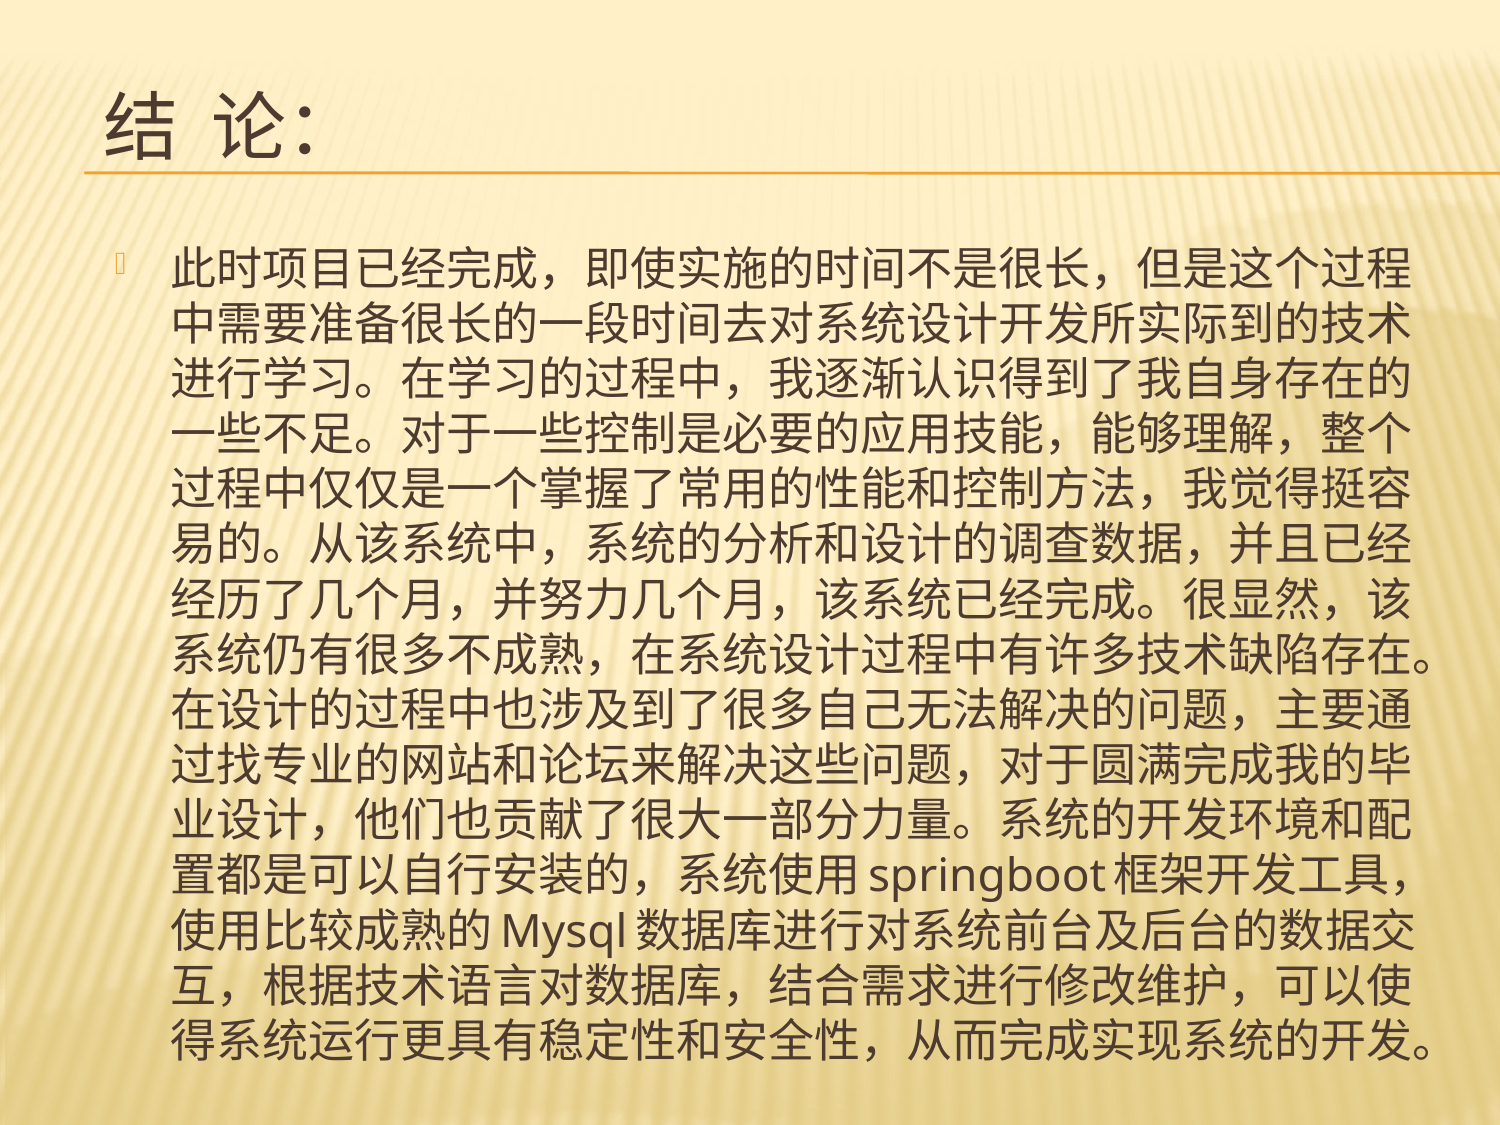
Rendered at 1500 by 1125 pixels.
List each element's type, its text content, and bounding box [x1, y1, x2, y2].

title 结 论： [88, 54, 1241, 195]
list 此时项目已经完成，即使实施的时间不是很长，但是这个过程中需要准备很长的一段时间去对系统设计开发所实际到的技术进行学习。在学习的过程中，我逐渐认识得到了我自身存在的一些不足。对于一些控制是必要的应用技能，能够理解，整个过程中仅仅是一个掌握了常用的性能和控制方法，我觉得挺容易的。从该系统中，系统的分析和设计的调查数据，并且已经经历了几个月，并努力几个月，该系统已经完成。很显然，该系统仍有很多不成熟，在系统设计过程中有许多技术缺陷存在。在设计的过程中也涉及到了很多自己无法解决的问题，主要通过找专业的网站和论坛来解决这些问题，对于圆满完成我的毕业设计，他们也贡献了很大一部分力量。系统的开发环境和配置都是可以自行安装的，系统使用springboot框架开发工具，使用比较成熟的Mysql数据库进行对系统前台及后台的数据交互，根据技术语言对数据库，结合需求进行修改维护，可以使得系统运行更具有稳定性和安全性，从而完成实现系统的开发。 [100, 231, 1459, 1094]
